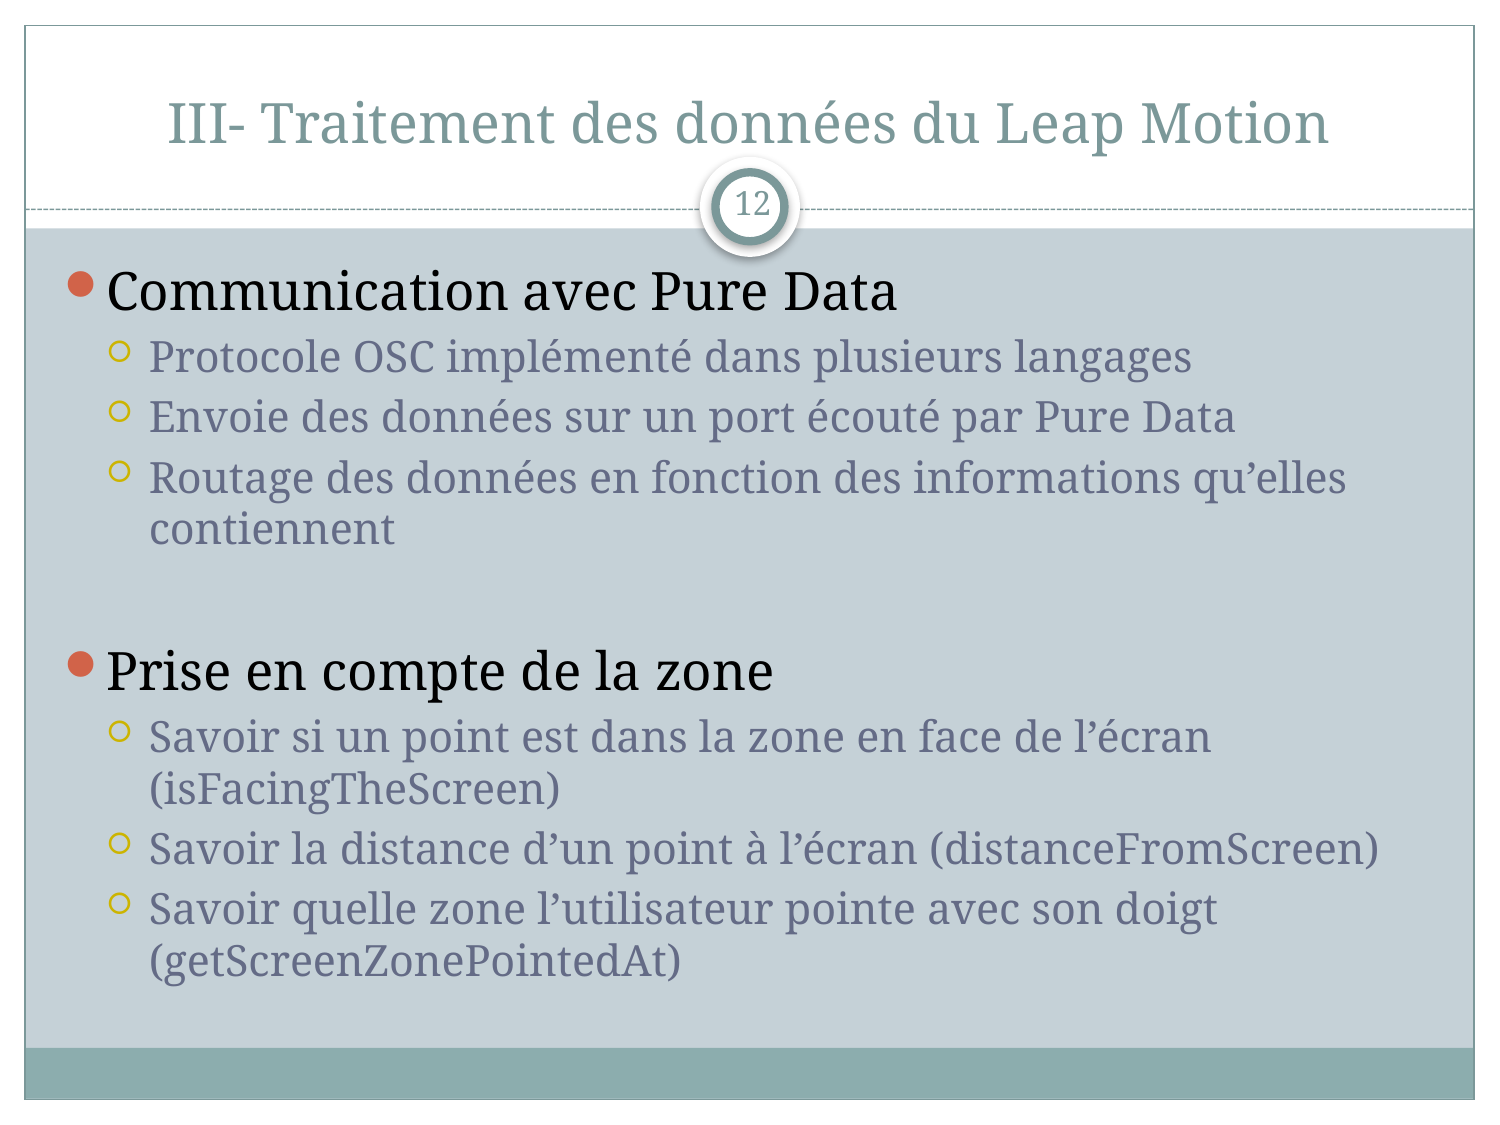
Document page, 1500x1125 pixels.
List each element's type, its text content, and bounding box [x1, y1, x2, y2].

slide_number 12 [715, 168, 791, 241]
title III- Traitement des données du Leap Motion [49, 37, 1450, 162]
list Communication avec Pure Data Protocole OSC implémenté dans plusieurs langages Envoie des données sur un port écouté par Pure Data Routage des données en fonction des informations qu’elles contiennent Prise en compte de la zone Savoir si un point est dans la zone en face de l’écran (isFacingTheScreen) Savoir la distance d’un point à l’écran (distanceFromScreen) Savoir quelle zone l’utilisateur pointe avec son doigt (getScreenZonePointedAt) [49, 250, 1445, 1001]
